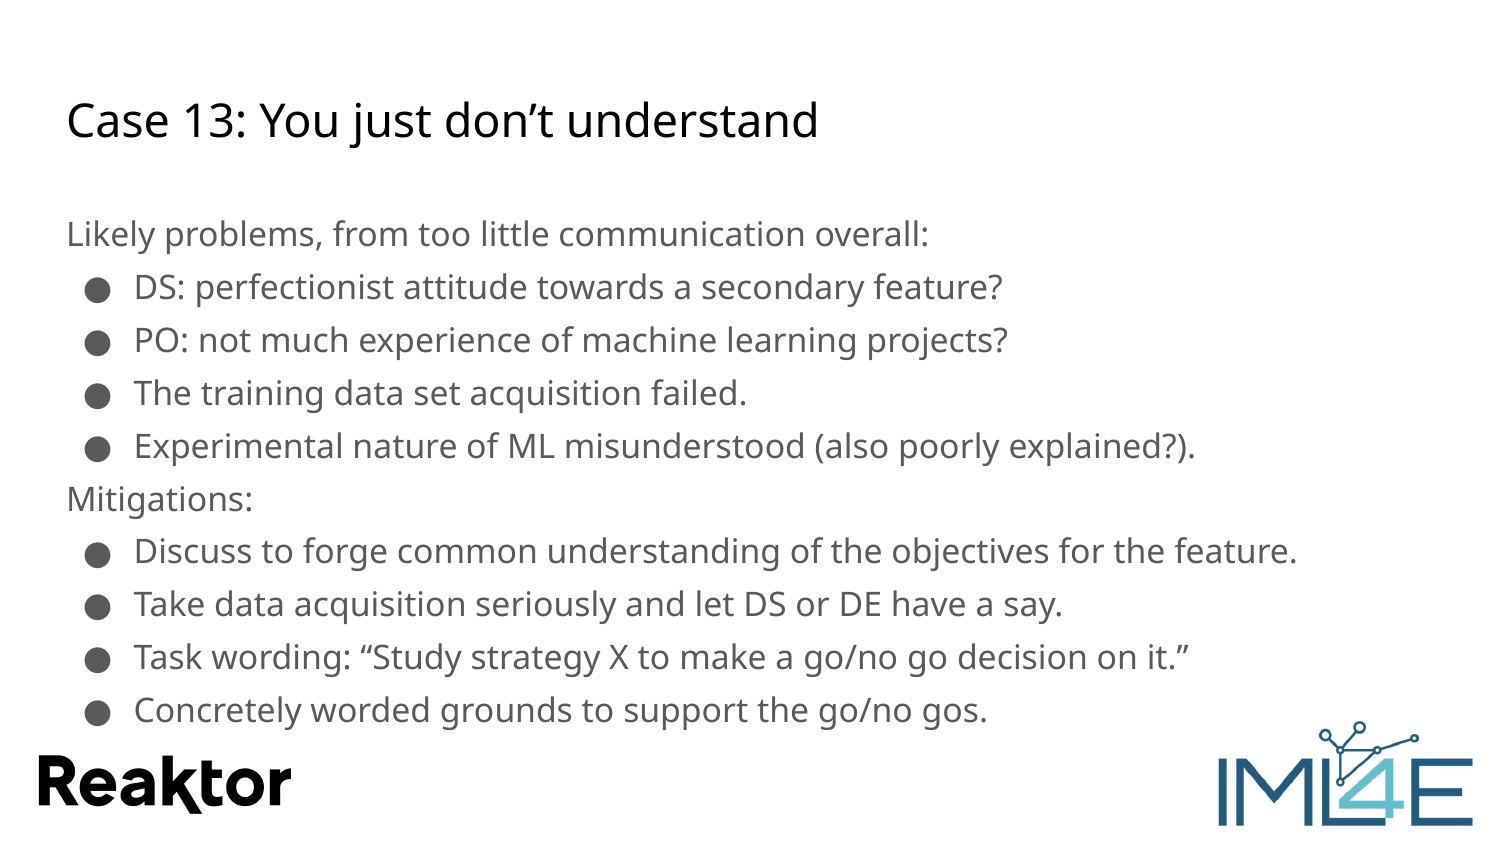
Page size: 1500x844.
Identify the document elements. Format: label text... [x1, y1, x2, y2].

picture [1193, 694, 1500, 844]
list Likely problems, from too little communication overall: DS: perfectionist attitude towards a secondary feature? PO: not much experience of machine learning projects? The training data set acquisition failed. Experimental nature of ML misunderstood (also poorly explained?). Mitigations: Discuss to forge common understanding of the objectives for the feature. Take data acquisition seriously and let DS or DE have a say. Task wording: “Study strategy X to make a go/no go decision on it.” Concretely worded grounds to support the go/no gos. [51, 189, 1449, 750]
title Case 13: You just don’t understand [51, 72, 1449, 167]
picture [0, 717, 329, 844]
